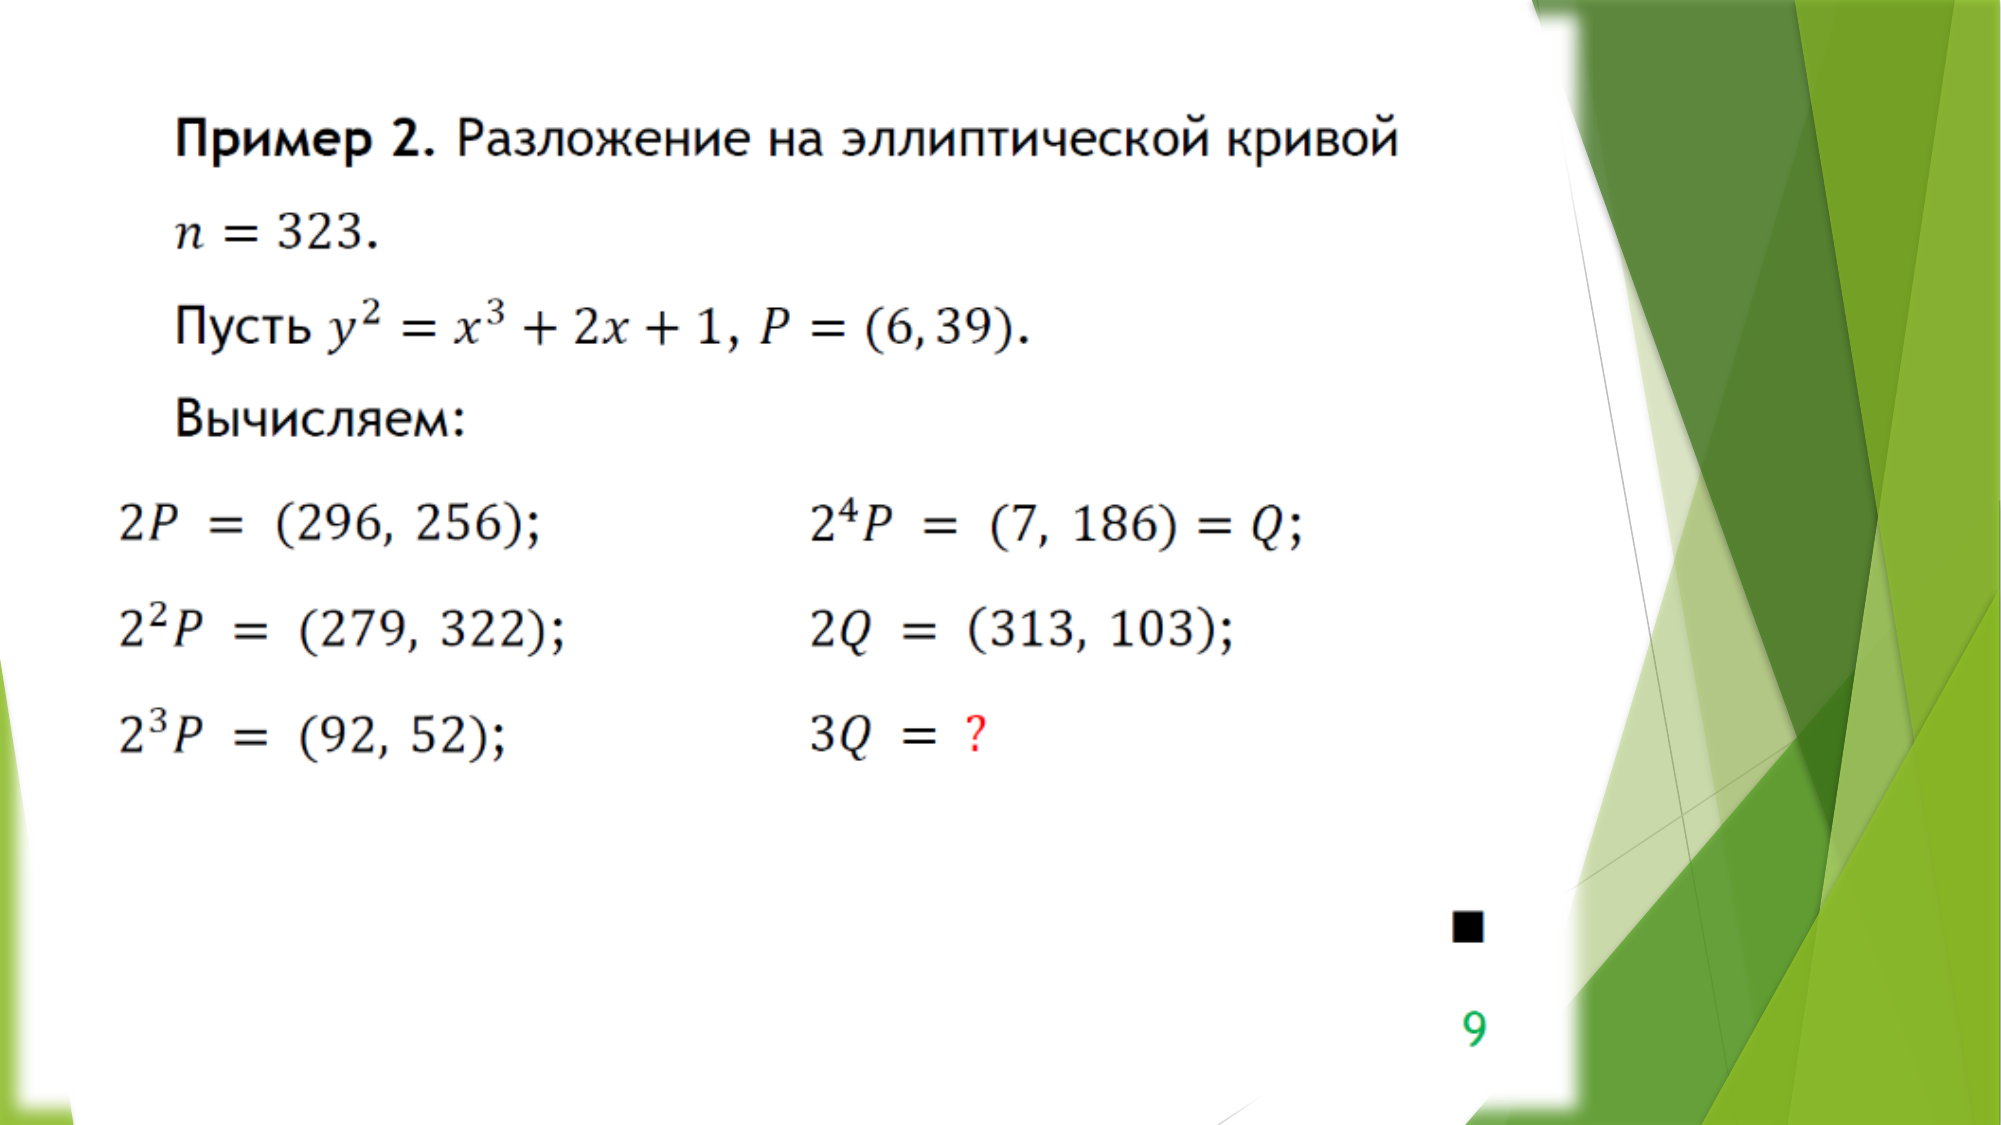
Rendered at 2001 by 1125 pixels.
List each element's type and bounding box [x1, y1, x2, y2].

picture [0, 0, 1593, 1125]
